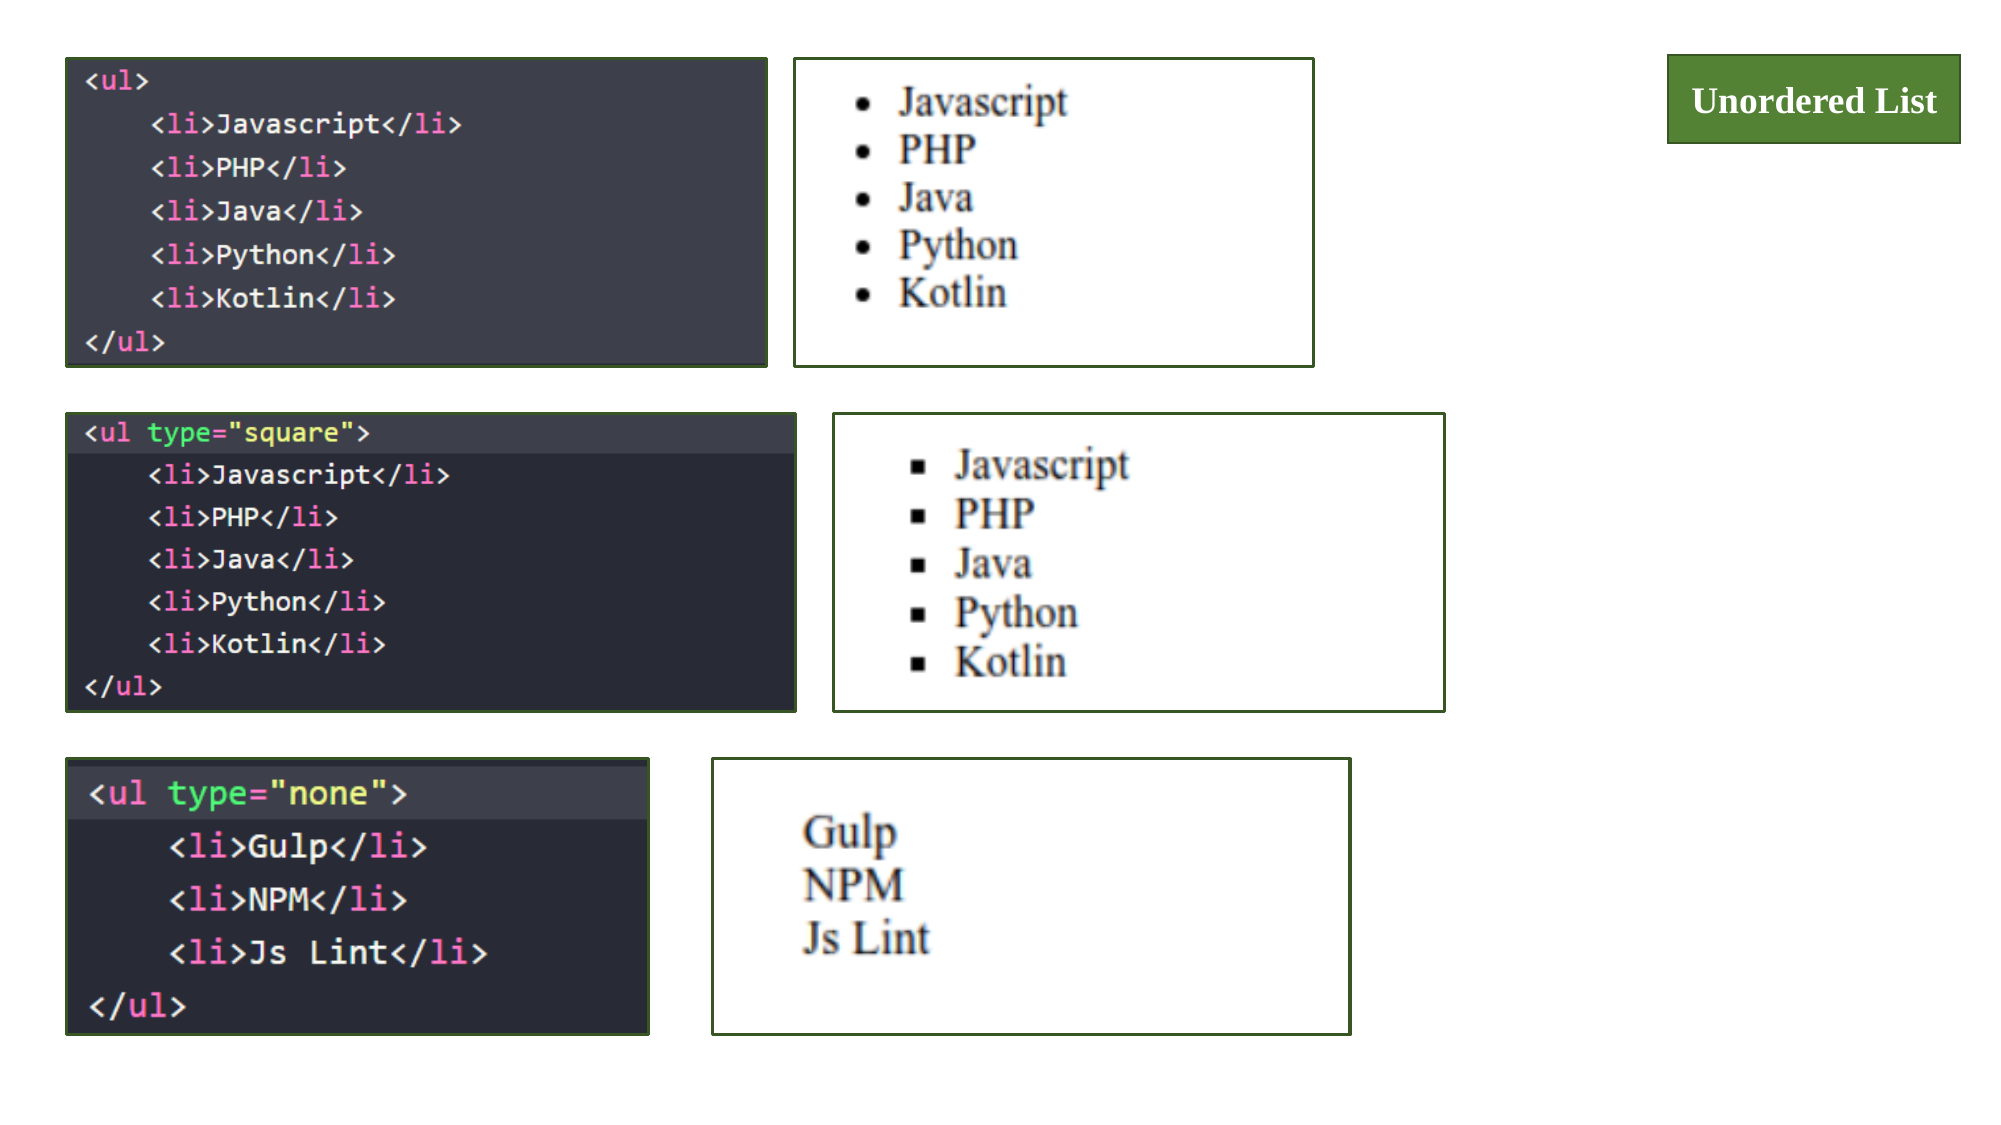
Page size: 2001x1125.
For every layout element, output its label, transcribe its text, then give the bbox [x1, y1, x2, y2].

picture [713, 760, 1349, 1034]
text_box Unordered List [1667, 54, 1961, 144]
picture [67, 414, 794, 710]
picture [835, 414, 1443, 710]
picture [67, 760, 647, 1034]
picture [795, 60, 1313, 365]
picture [67, 60, 765, 365]
